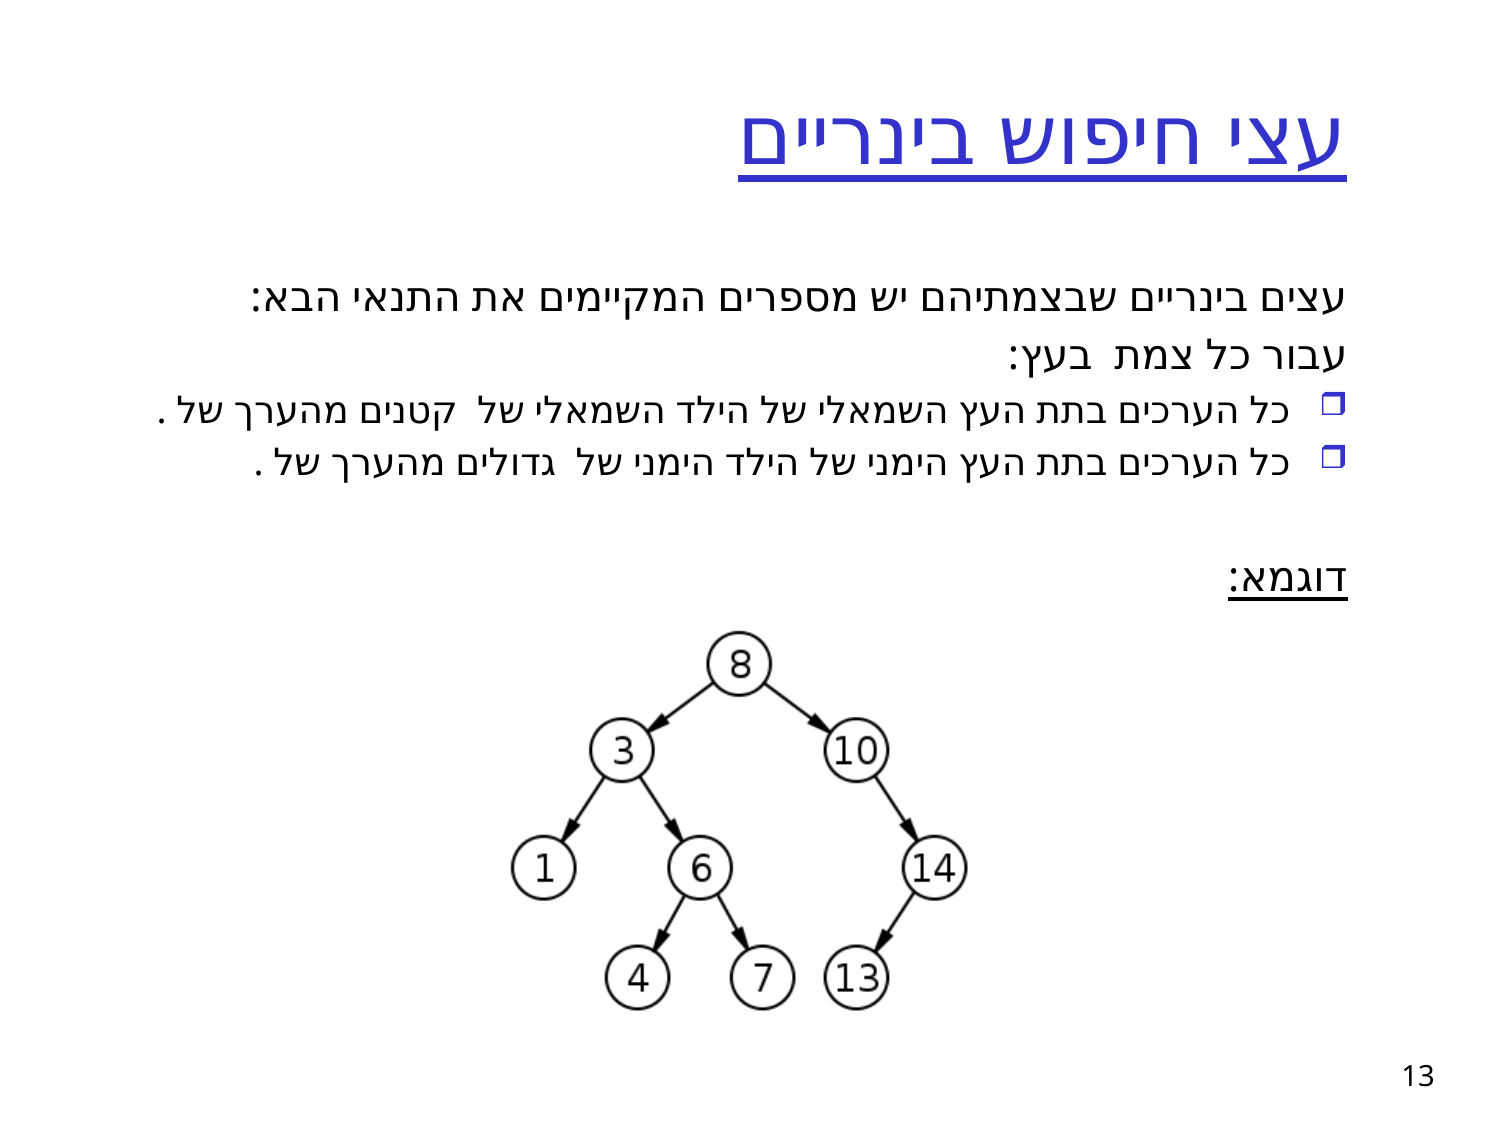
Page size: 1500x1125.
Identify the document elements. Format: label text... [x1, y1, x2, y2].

slide_number 13 [1321, 1050, 1450, 1125]
title עצי חיפוש בינריים [87, 37, 1363, 225]
picture [504, 625, 975, 1017]
